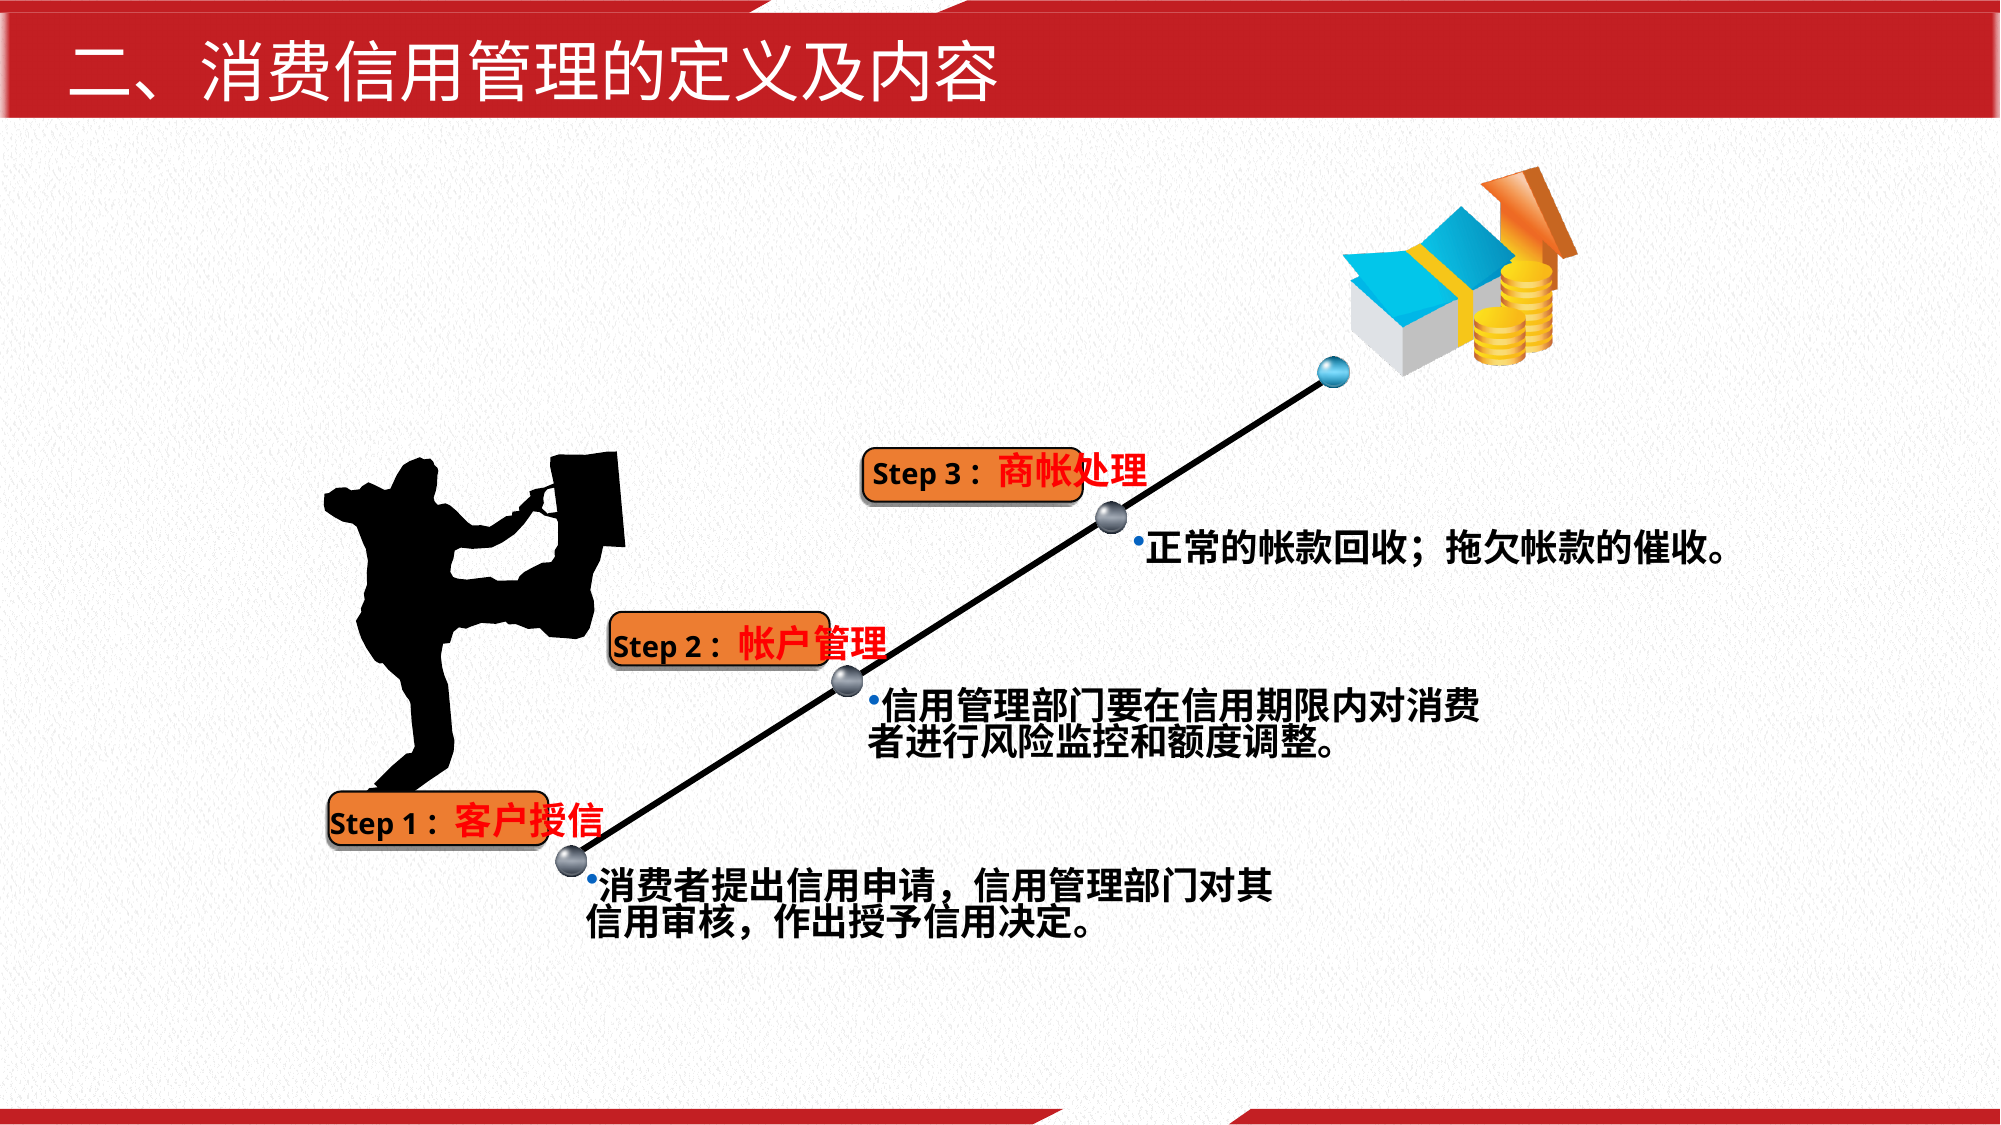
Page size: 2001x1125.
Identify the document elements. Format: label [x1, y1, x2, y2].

picture [0, 12, 2000, 118]
text_box [0, 0, 2000, 12]
text_box [0, 118, 2000, 1125]
text_box [315, 166, 1747, 951]
